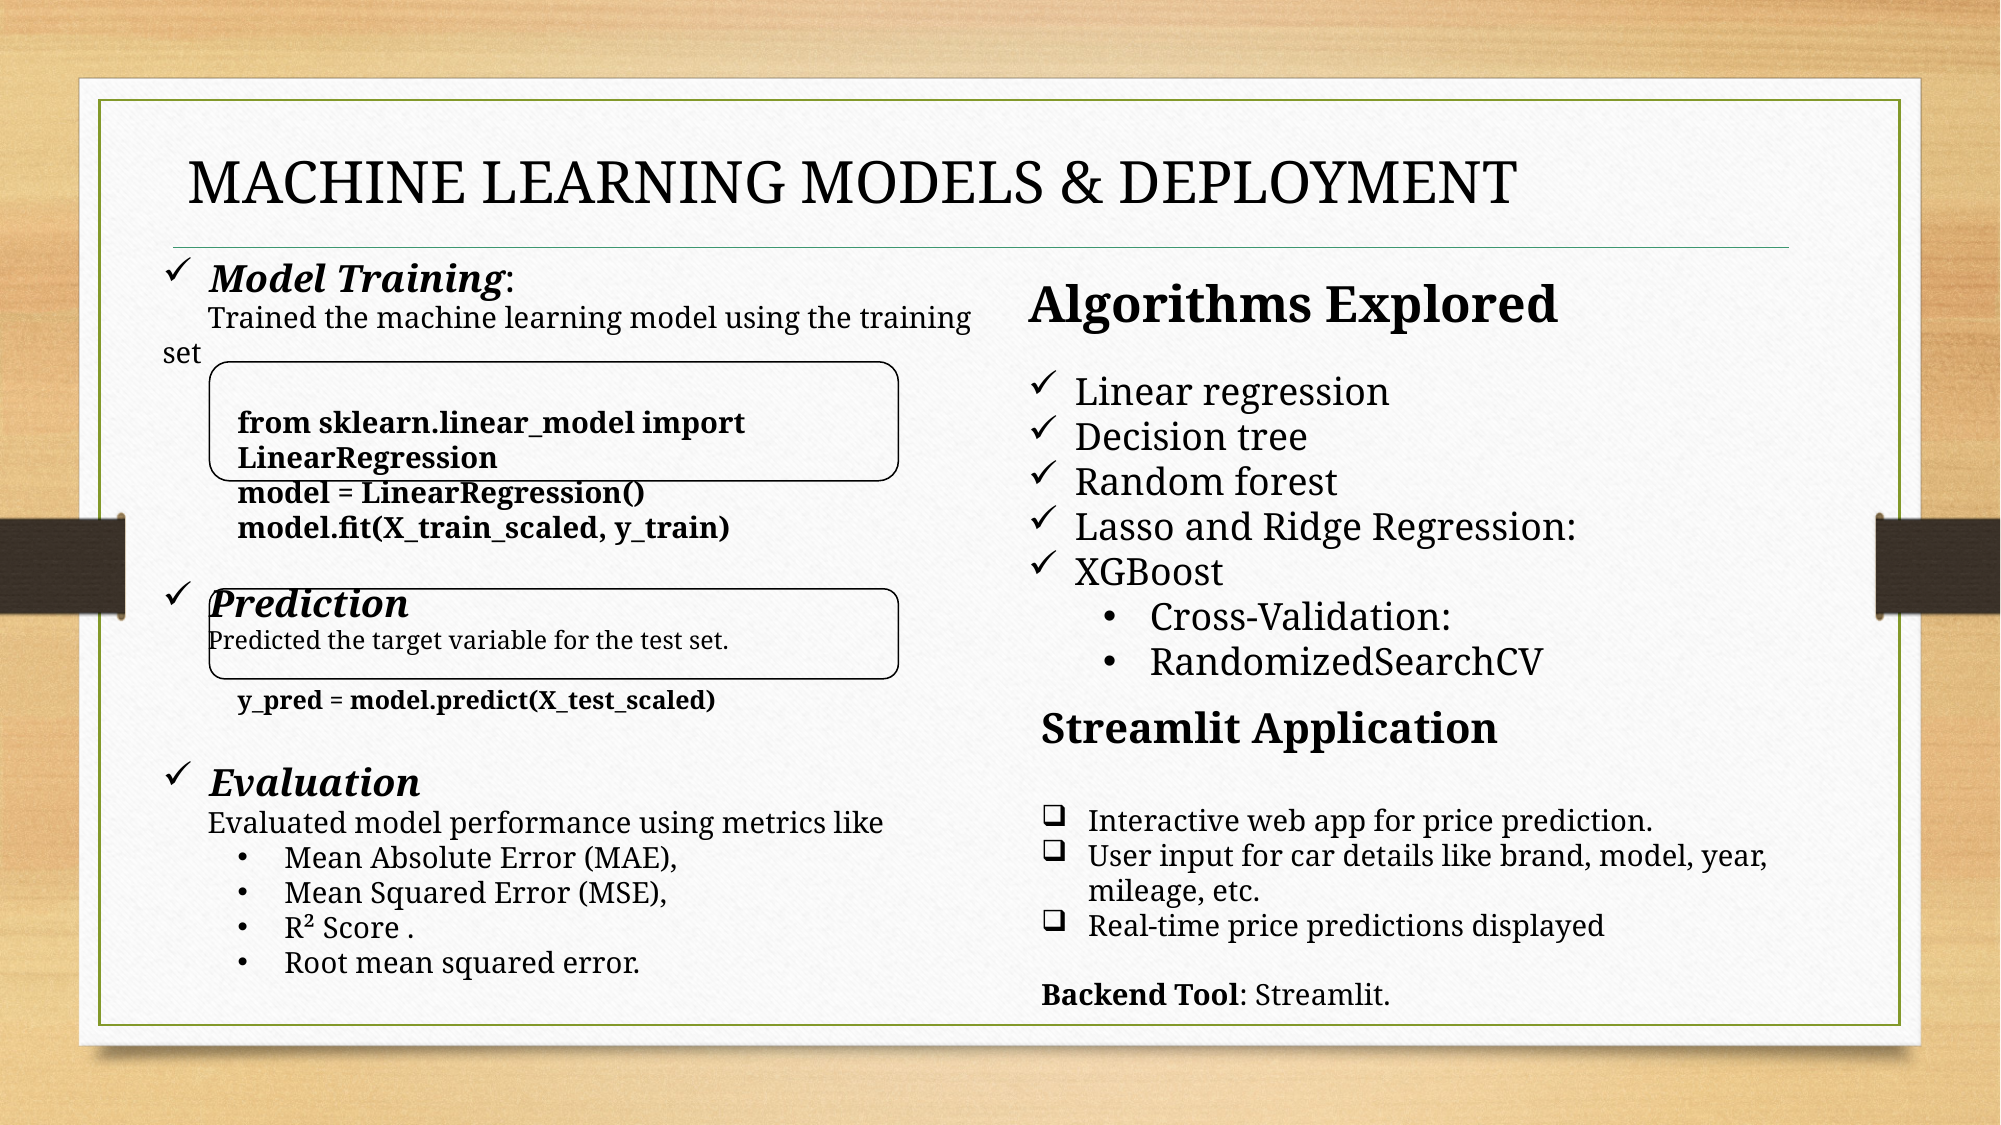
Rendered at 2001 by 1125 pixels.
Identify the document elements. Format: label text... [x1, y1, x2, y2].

picture [0, 0, 2001, 1125]
text_box Algorithms Explored Linear regression Decision tree Random forest Lasso and Ridge Regression: XGBoost Cross-Validation: RandomizedSearchCV [1013, 265, 1853, 691]
text_box [209, 588, 899, 679]
text_box Streamlit Application Interactive web app for price prediction. User input for car details like brand, model, year, mileage, etc. Real-time price predictions displayed Backend Tool: Streamlit. [1026, 694, 1840, 1019]
text_box Model Training: Trained the machine learning model using the training set from sklearn.linear_model import LinearRegression model = LinearRegression() model.fit(X_train_scaled, y_train) Prediction Predicted the target variable for the test set. y_pred = model.predict(X_test_scaled) Evaluation Evaluated model performance using metrics like Mean Absolute Error (MAE), Mean Squared Error (MSE), R² Score . Root mean squared error. [147, 247, 987, 987]
text_box MACHINE LEARNING MODELS & DEPLOYMENT [173, 137, 1841, 223]
text_box [209, 361, 899, 481]
